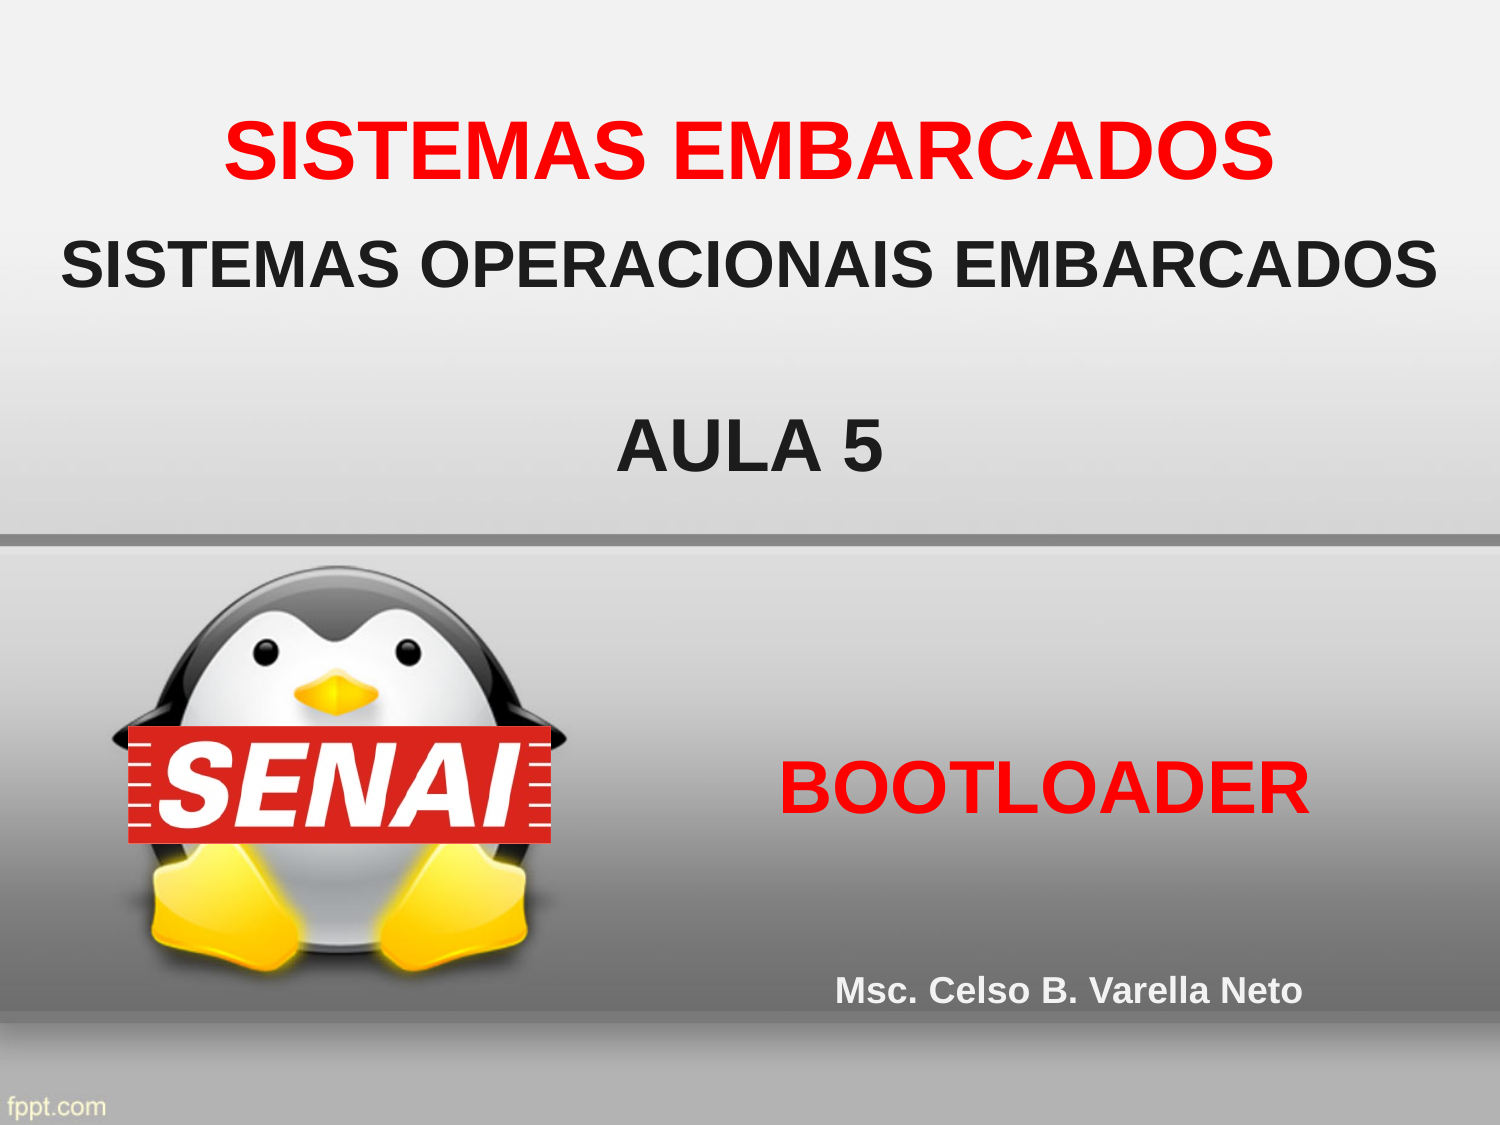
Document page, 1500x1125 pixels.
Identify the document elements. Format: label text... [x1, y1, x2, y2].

picture [0, 0, 1500, 1125]
text_box Msc. Celso B. Varella Neto [820, 958, 1336, 1016]
text_box SISTEMAS EMBARCADOS SISTEMAS OPERACIONAIS EMBARCADOS [23, 27, 1477, 370]
text_box AULA 5 [354, 370, 1146, 514]
text_box BOOTLOADER [614, 653, 1477, 914]
